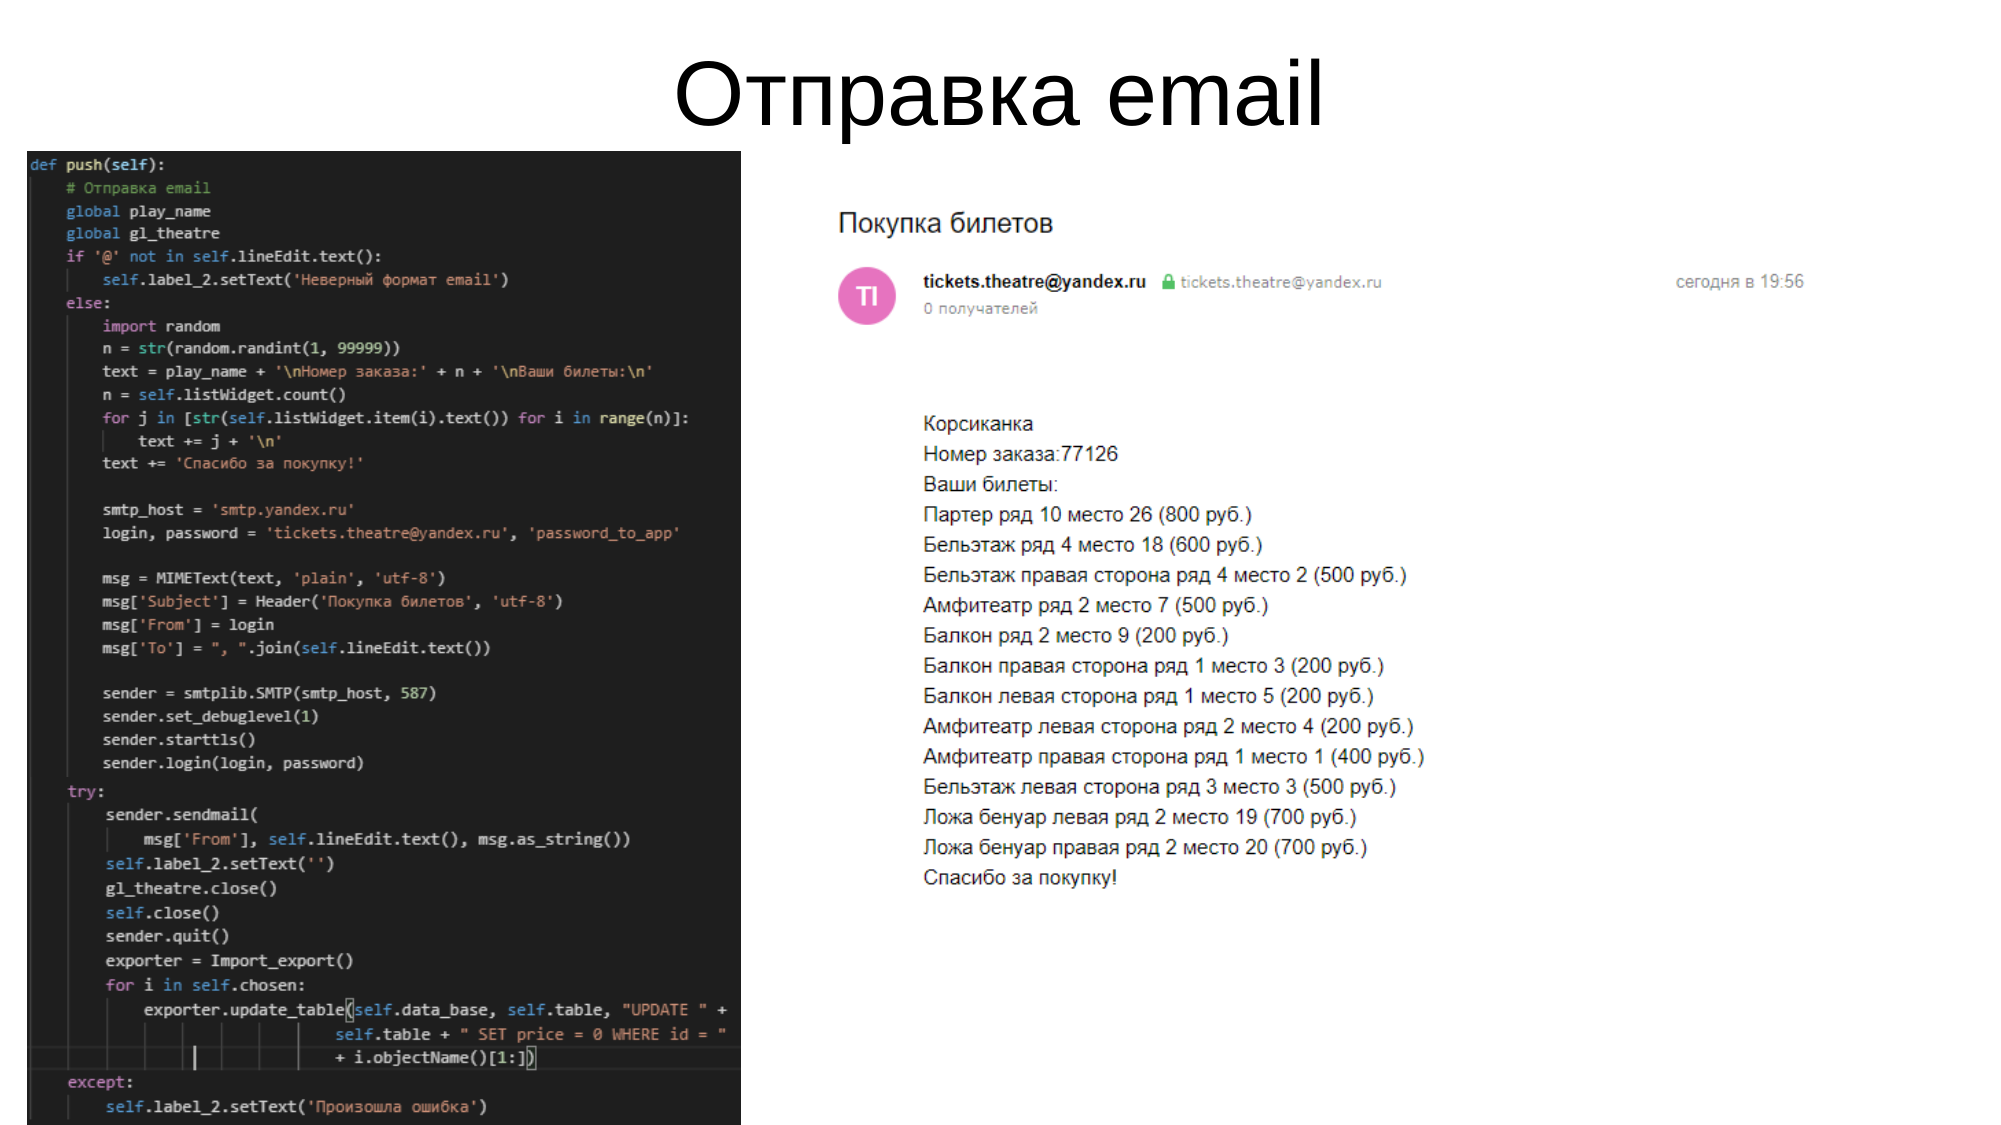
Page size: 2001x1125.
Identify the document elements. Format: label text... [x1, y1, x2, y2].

picture [27, 151, 741, 1125]
title Отправка email [137, 0, 1863, 205]
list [826, 204, 1829, 919]
